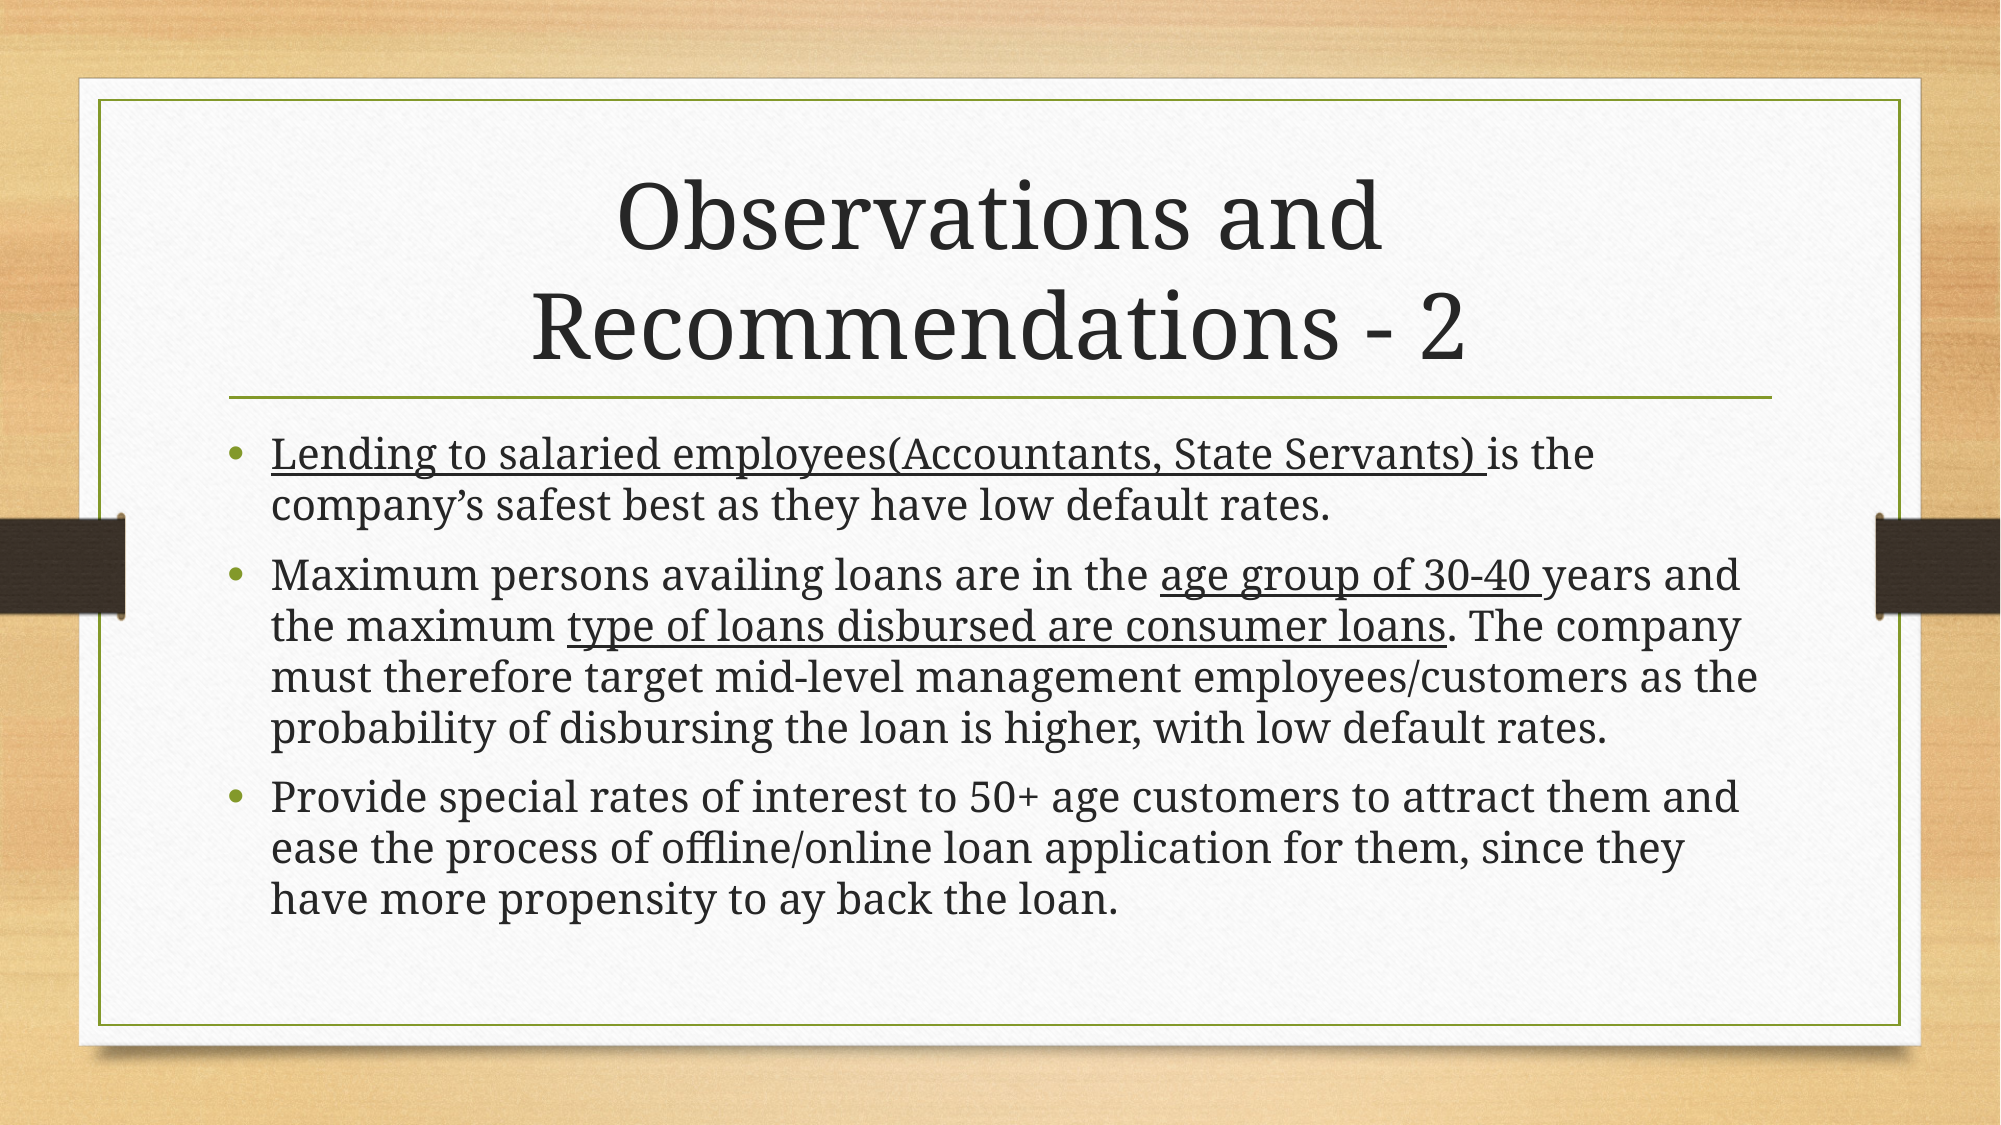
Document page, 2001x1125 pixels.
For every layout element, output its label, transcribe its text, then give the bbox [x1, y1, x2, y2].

picture [0, 0, 2001, 1125]
title Observations and Recommendations - 2 [212, 161, 1788, 375]
list Lending to salaried employees(Accountants, State Servants) is the company’s safest best as they have low default rates. Maximum persons availing loans are in the age group of 30-40 years and the maximum type of loans disbursed are consumer loans. The company must therefore target mid-level management employees/customers as the probability of disbursing the loan is higher, with low default rates. Provide special rates of interest to 50+ age customers to attract them and ease the process of offline/online loan application for them, since they have more propensity to ay back the loan. [212, 419, 1788, 964]
